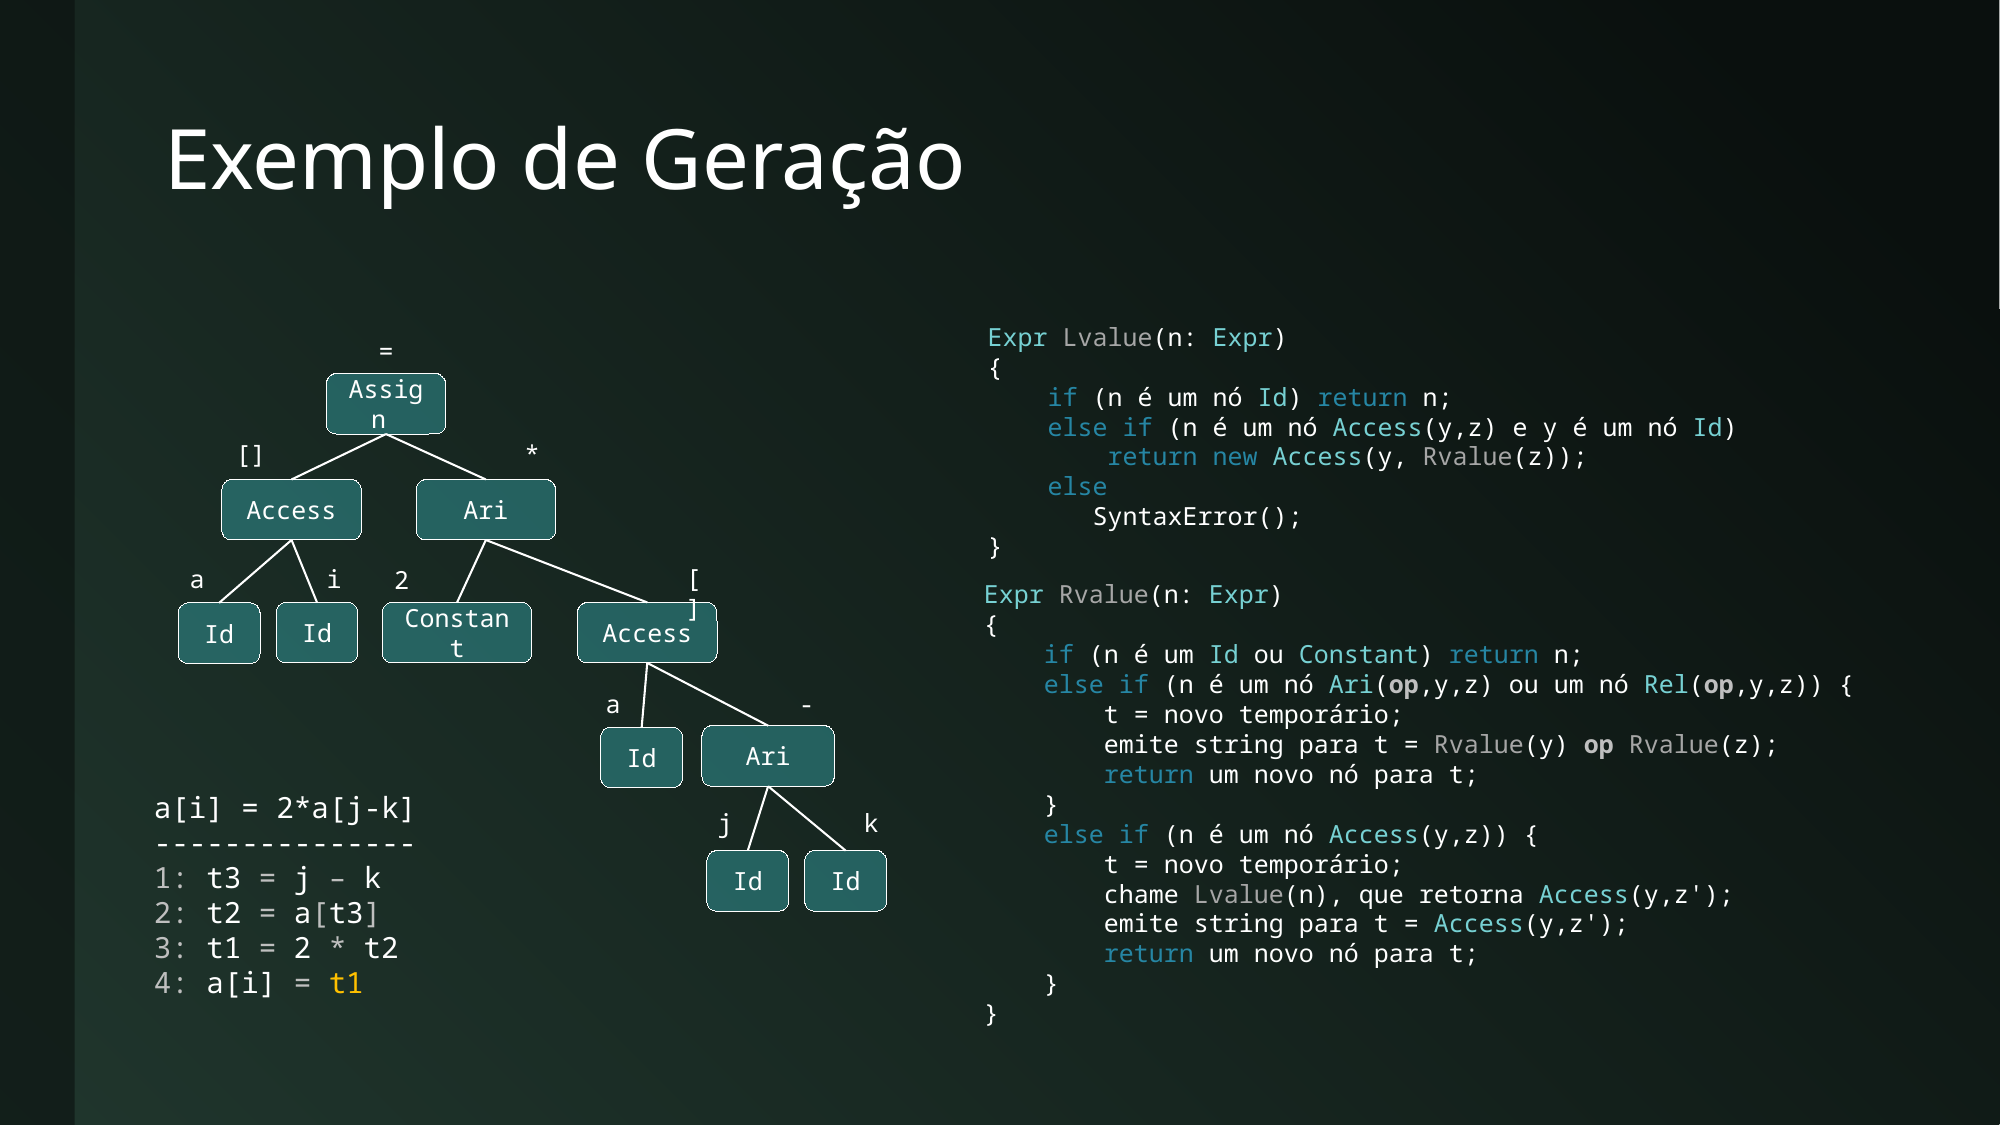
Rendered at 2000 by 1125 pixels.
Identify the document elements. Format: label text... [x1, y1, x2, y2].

text_box Expr Lvalue(n: Expr) { if (n é um nó Id) return n; else if (n é um nó Access(y,z) e y é um nó Id) return new Access(y, Rvalue(z)); else SyntaxError(); } [972, 313, 1768, 568]
text_box a[i] = 2*a[j-k] --------------- 1: t3 = j – k 2: t2 = a[t3] 3: t1 = 2 * t2 4: a[i] = t1 [139, 781, 432, 1007]
title Exemplo de Geração [149, 62, 1898, 263]
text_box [171, 328, 898, 912]
text_box Expr Rvalue(n: Expr) { if (n é um Id ou Constant) return n; else if (n é um nó Ari(op,y,z) ou um nó Rel(op,y,z)) { t = novo temporário; emite string para t = Rvalue(y) op Rvalue(z); return um novo nó para t; } else if (n é um nó Access(y,z)) { t = novo temporário; chame Lvalue(n), que retorna Access(y,z'); emite string para t = Access(y,z'); return um novo nó para t; } } [969, 571, 1869, 1036]
